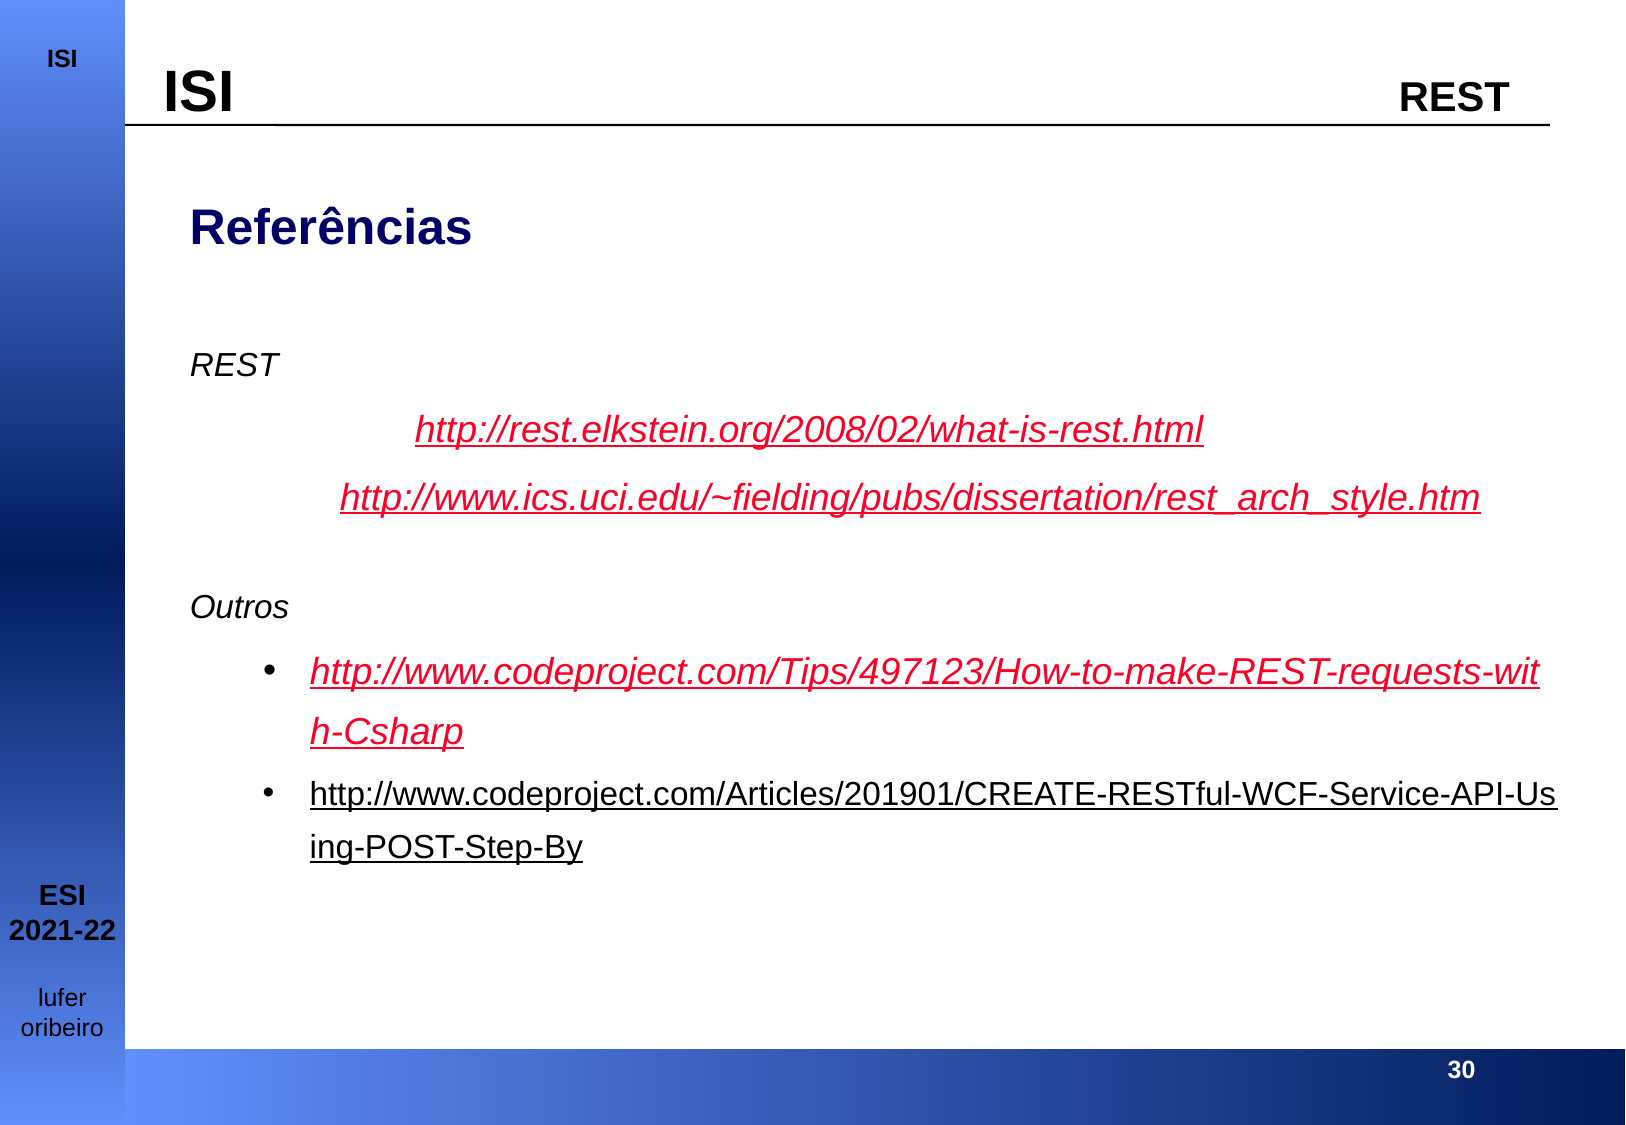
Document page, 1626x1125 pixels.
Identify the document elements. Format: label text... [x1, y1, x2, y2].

text_box Referências [174, 187, 1238, 263]
text_box REST http://rest.elkstein.org/2008/02/what-is-rest.html http://www.ics.uci.edu/~fielding/pubs/dissertation/rest_arch_style.htm Outros http://www.codeproject.com/Tips/497123/How-to-make-REST-requests-with-Csharp http://www.codeproject.com/Articles/201901/CREATE-RESTful-WCF-Service-API-Using-POST-Step-By [174, 315, 1575, 860]
